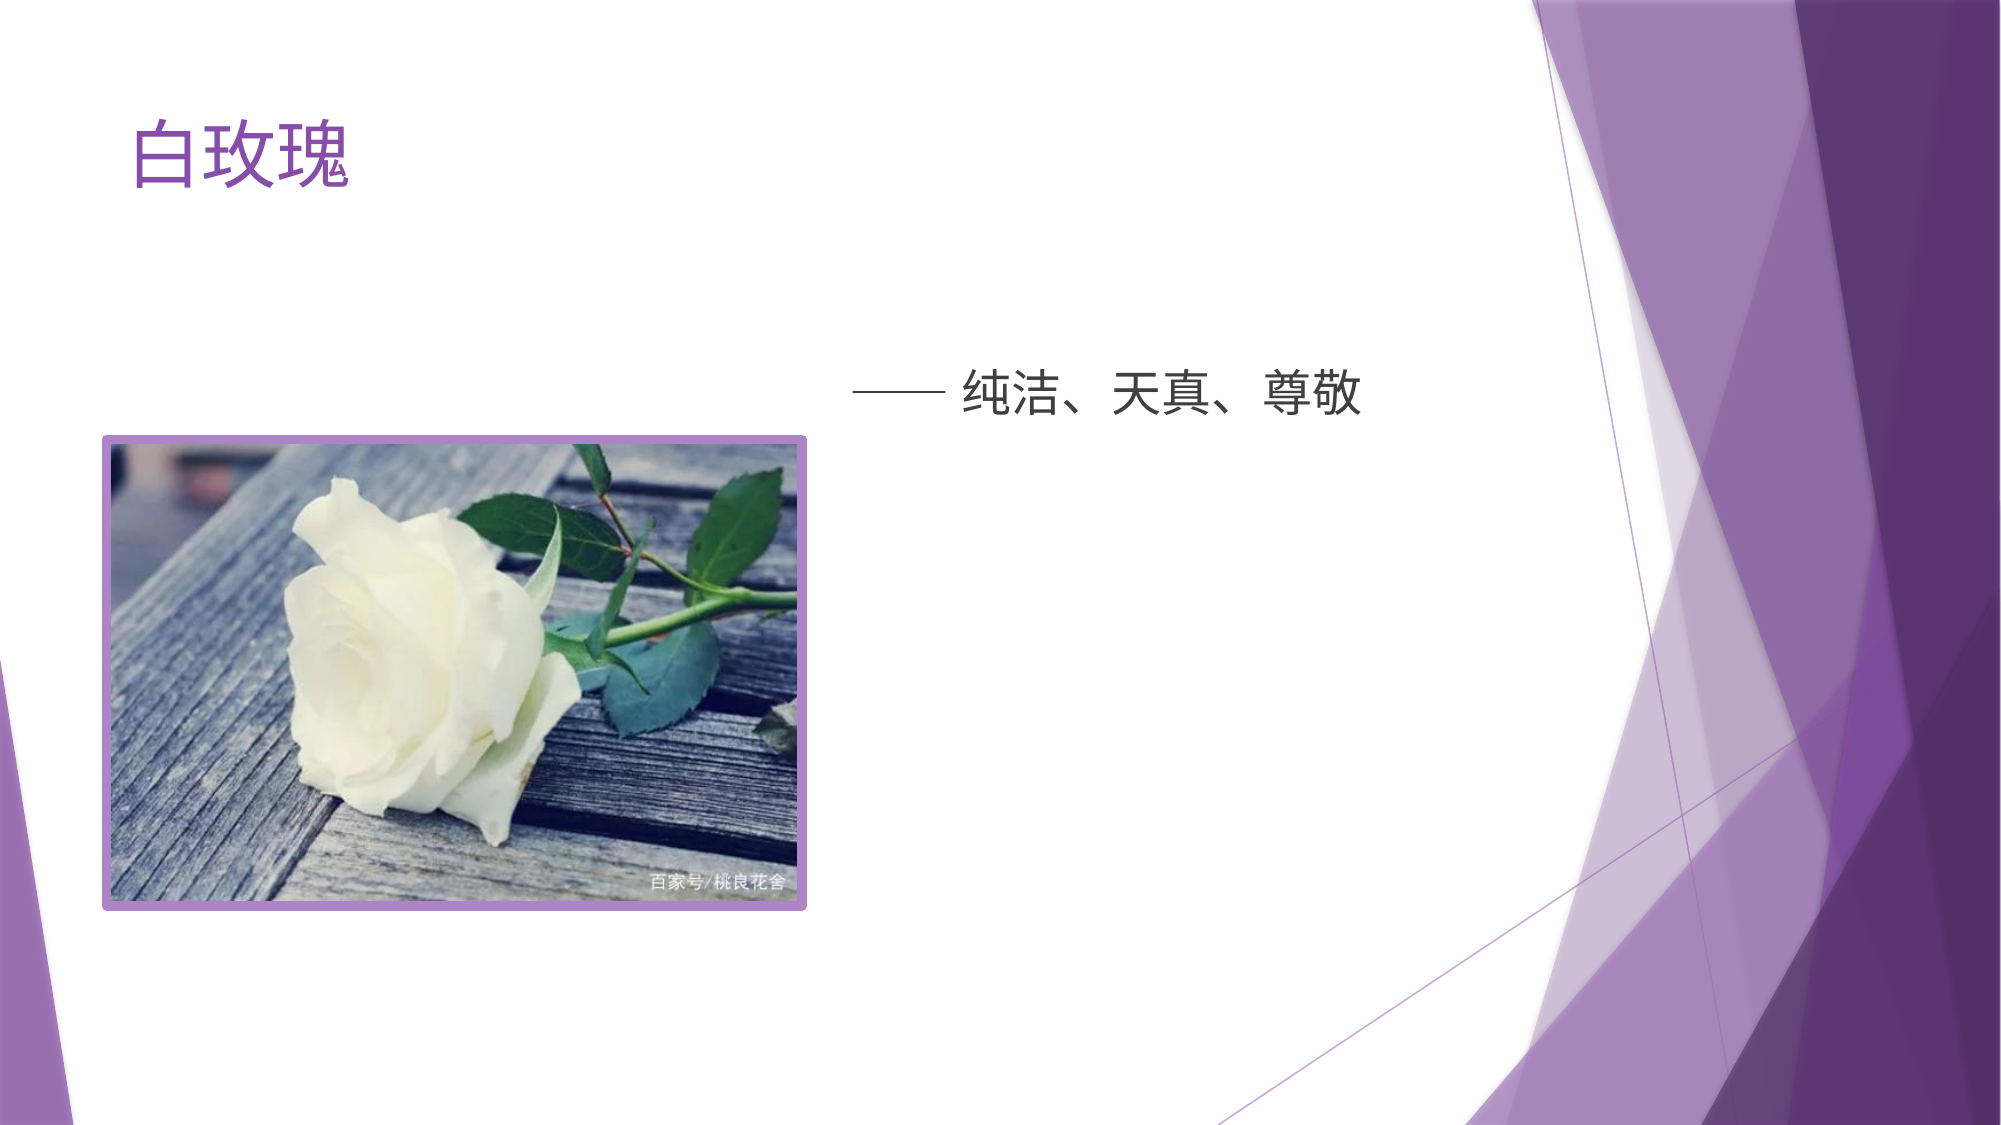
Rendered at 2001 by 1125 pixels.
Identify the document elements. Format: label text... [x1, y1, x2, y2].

title 白玫瑰 [111, 99, 1522, 317]
list ——纯洁、天真、尊敬 [834, 354, 1522, 992]
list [110, 443, 798, 902]
